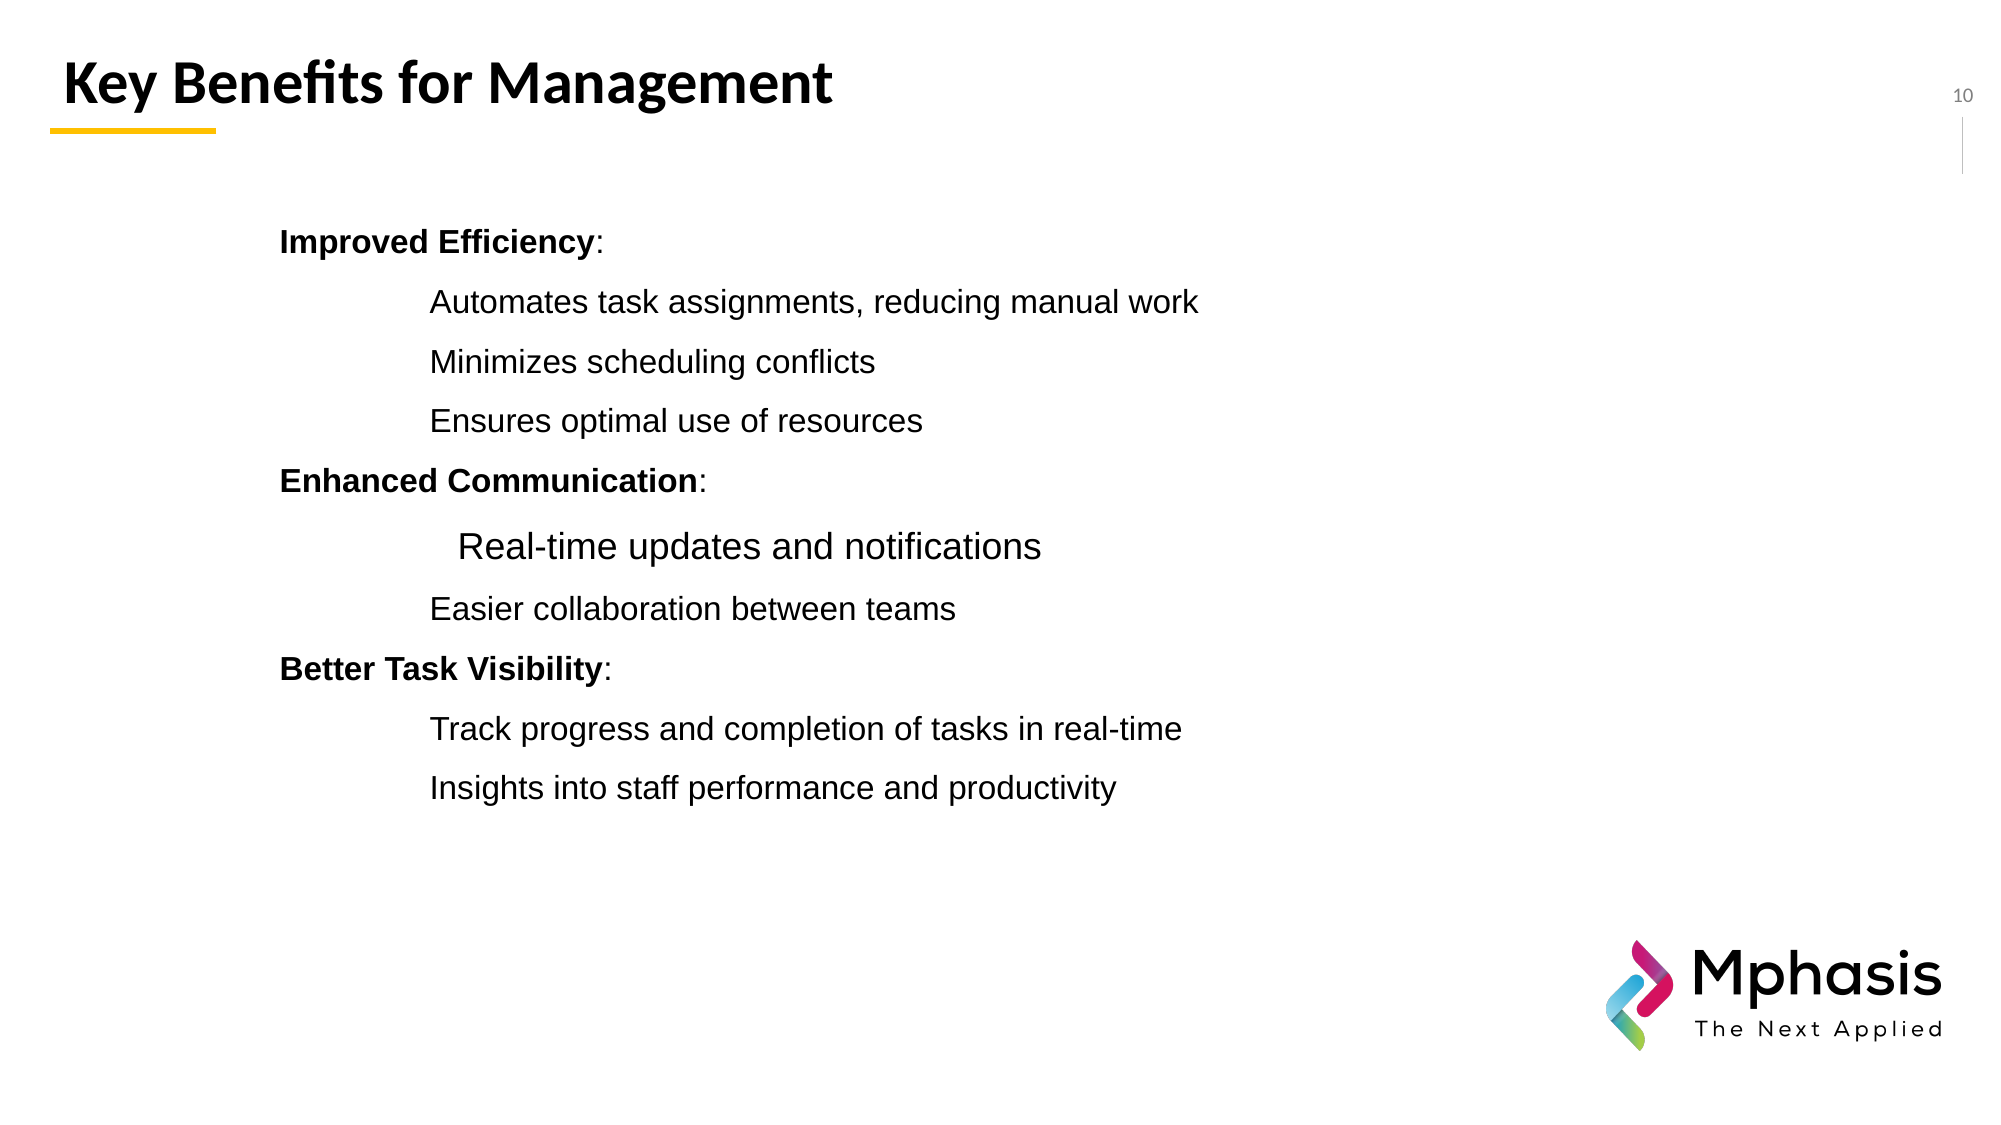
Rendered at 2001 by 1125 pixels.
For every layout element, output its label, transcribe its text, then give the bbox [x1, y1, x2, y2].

text_box Key Benefits for Management [50, 33, 1055, 123]
picture [1606, 940, 1941, 1051]
text_box Improved Efficiency: Automates task assignments, reducing manual work Minimizes scheduling conflicts Ensures optimal use of resources Enhanced Communication: Real-time updates and notifications Easier collaboration between teams Better Task Visibility: Track progress and completion of tasks in real-time Insights into staff performance and productivity [264, 192, 1548, 934]
